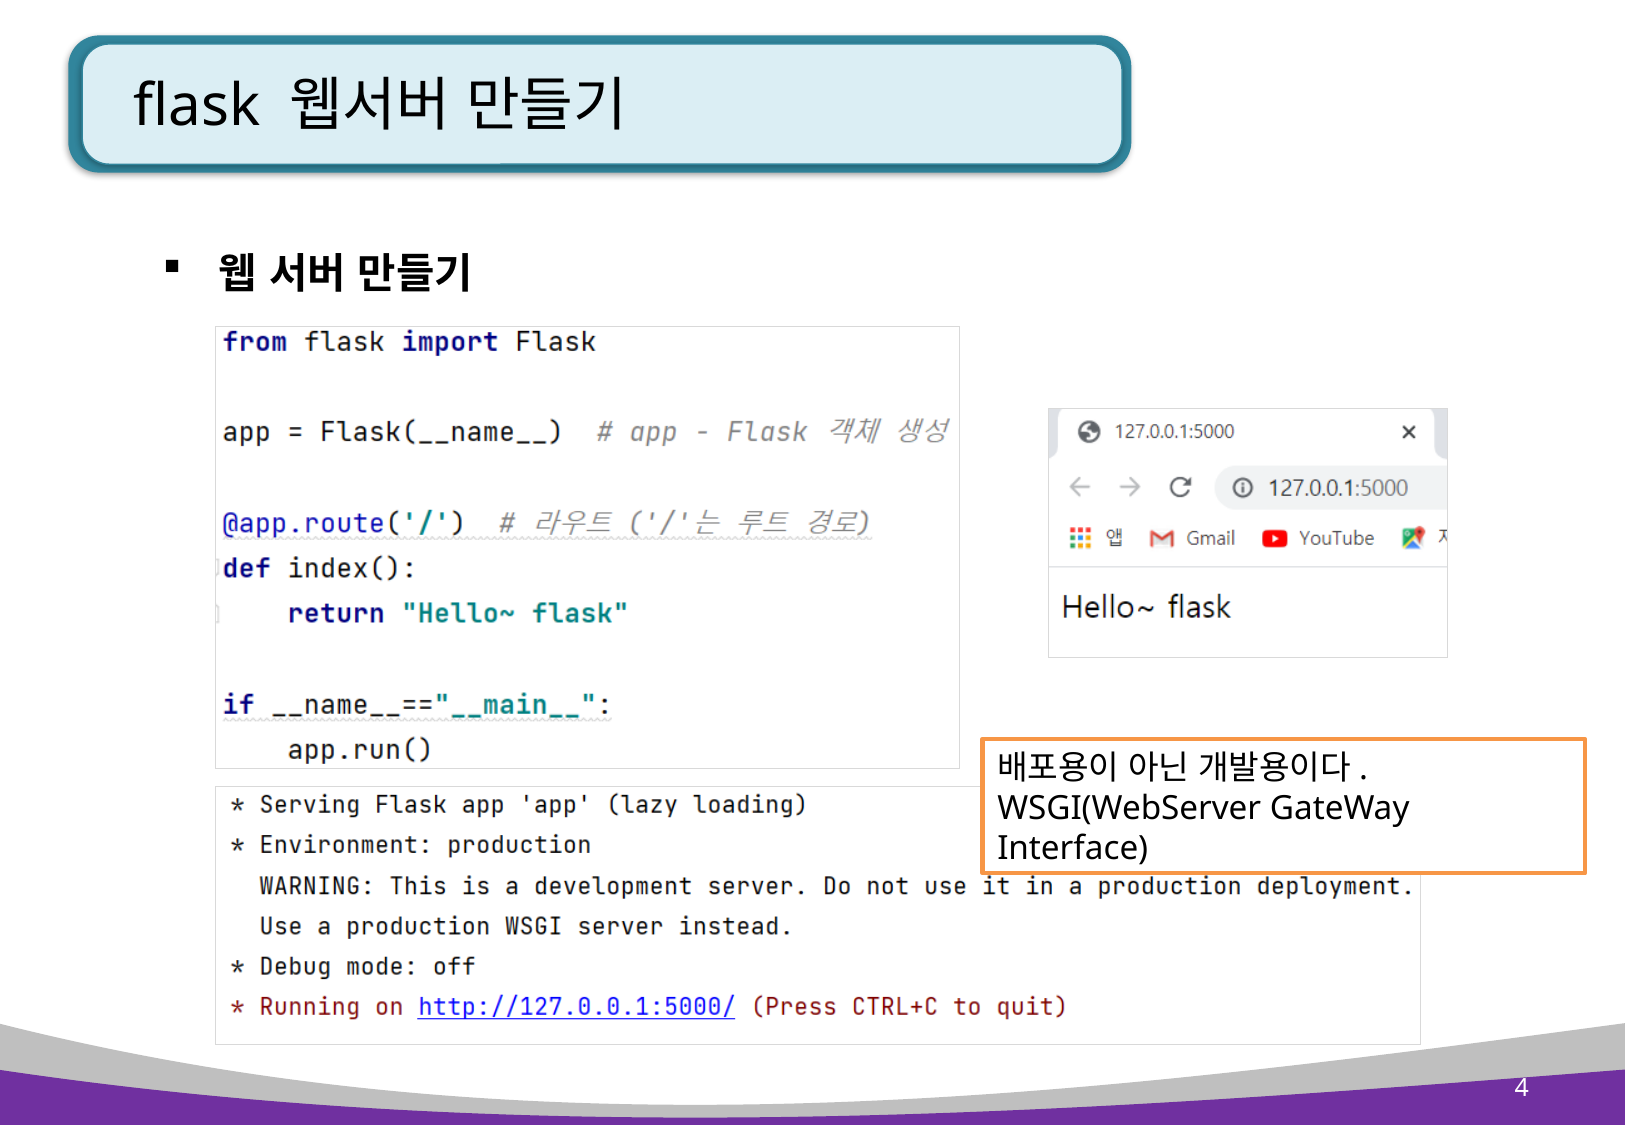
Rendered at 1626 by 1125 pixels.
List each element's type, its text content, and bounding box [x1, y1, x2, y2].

picture [1048, 408, 1448, 658]
picture [215, 325, 960, 769]
picture [214, 786, 1421, 1045]
text_box 배포용이 아닌 개발용이다. WSGI(WebServer GateWay Interface) [980, 737, 1587, 875]
title flask 웹서버 만들기 [103, 32, 1121, 173]
text_box 웹 서버 만들기 [146, 212, 673, 306]
slide_number 4 [1452, 1058, 1544, 1119]
